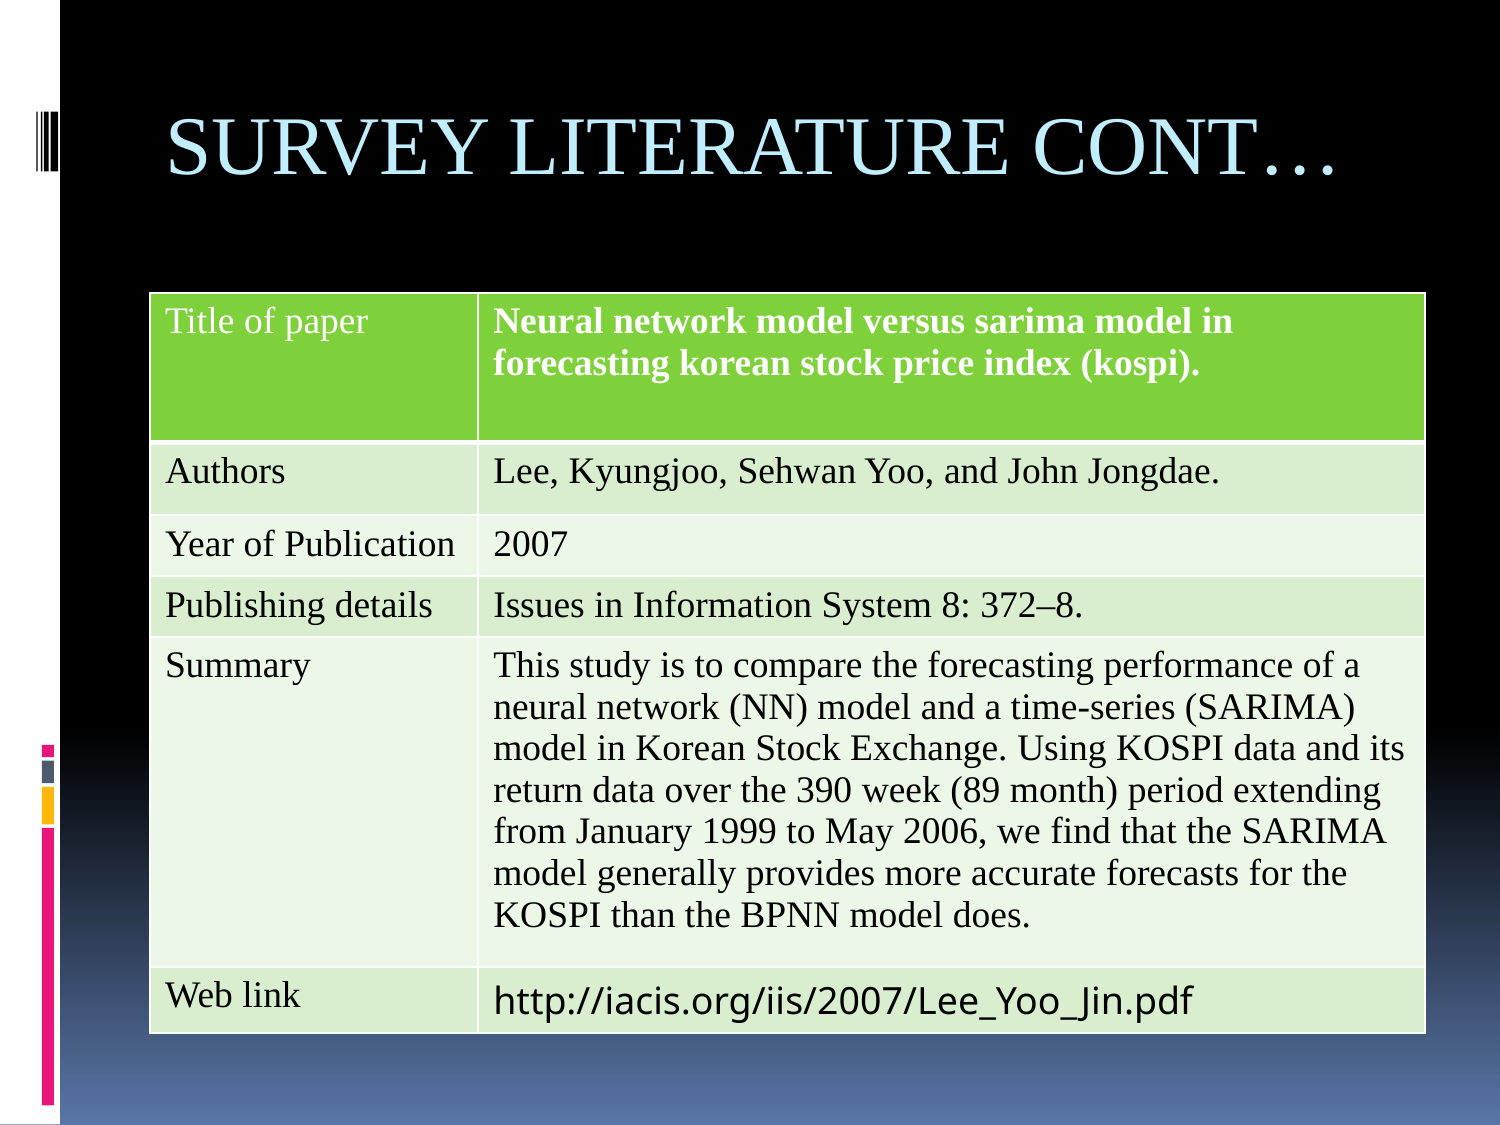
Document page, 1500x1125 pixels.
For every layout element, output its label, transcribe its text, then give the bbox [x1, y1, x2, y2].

table_cell Authors [151, 445, 477, 514]
table_cell http://iacis.org/iis/2007/Lee_Yoo_Jin.pdf [479, 968, 1424, 1032]
table_header Title of paper [151, 294, 477, 440]
title SURVEY LITERATURE CONT… [150, 84, 1425, 235]
table_cell Year of Publication [151, 516, 477, 575]
table_cell Lee, Kyungjoo, Sehwan Yoo, and John Jongdae. [479, 445, 1424, 514]
table_cell Summary [151, 638, 477, 966]
table_header Neural network model versus sarima model in forecasting korean stock price index (kospi). [479, 294, 1424, 440]
table_cell 2007 [479, 516, 1424, 575]
table_cell Issues in Information System 8: 372–8. [479, 577, 1424, 636]
table_cell Publishing details [151, 577, 477, 636]
table_cell Web link [151, 968, 477, 1032]
table_cell This study is to compare the forecasting performance of a neural network (NN) model and a time-series (SARIMA) model in Korean Stock Exchange. Using KOSPI data and its return data over the 390 week (89 month) period extending from January 1999 to May 2006, we find that the SARIMA model generally provides more accurate forecasts for the KOSPI than the BPNN model does. [479, 638, 1424, 966]
